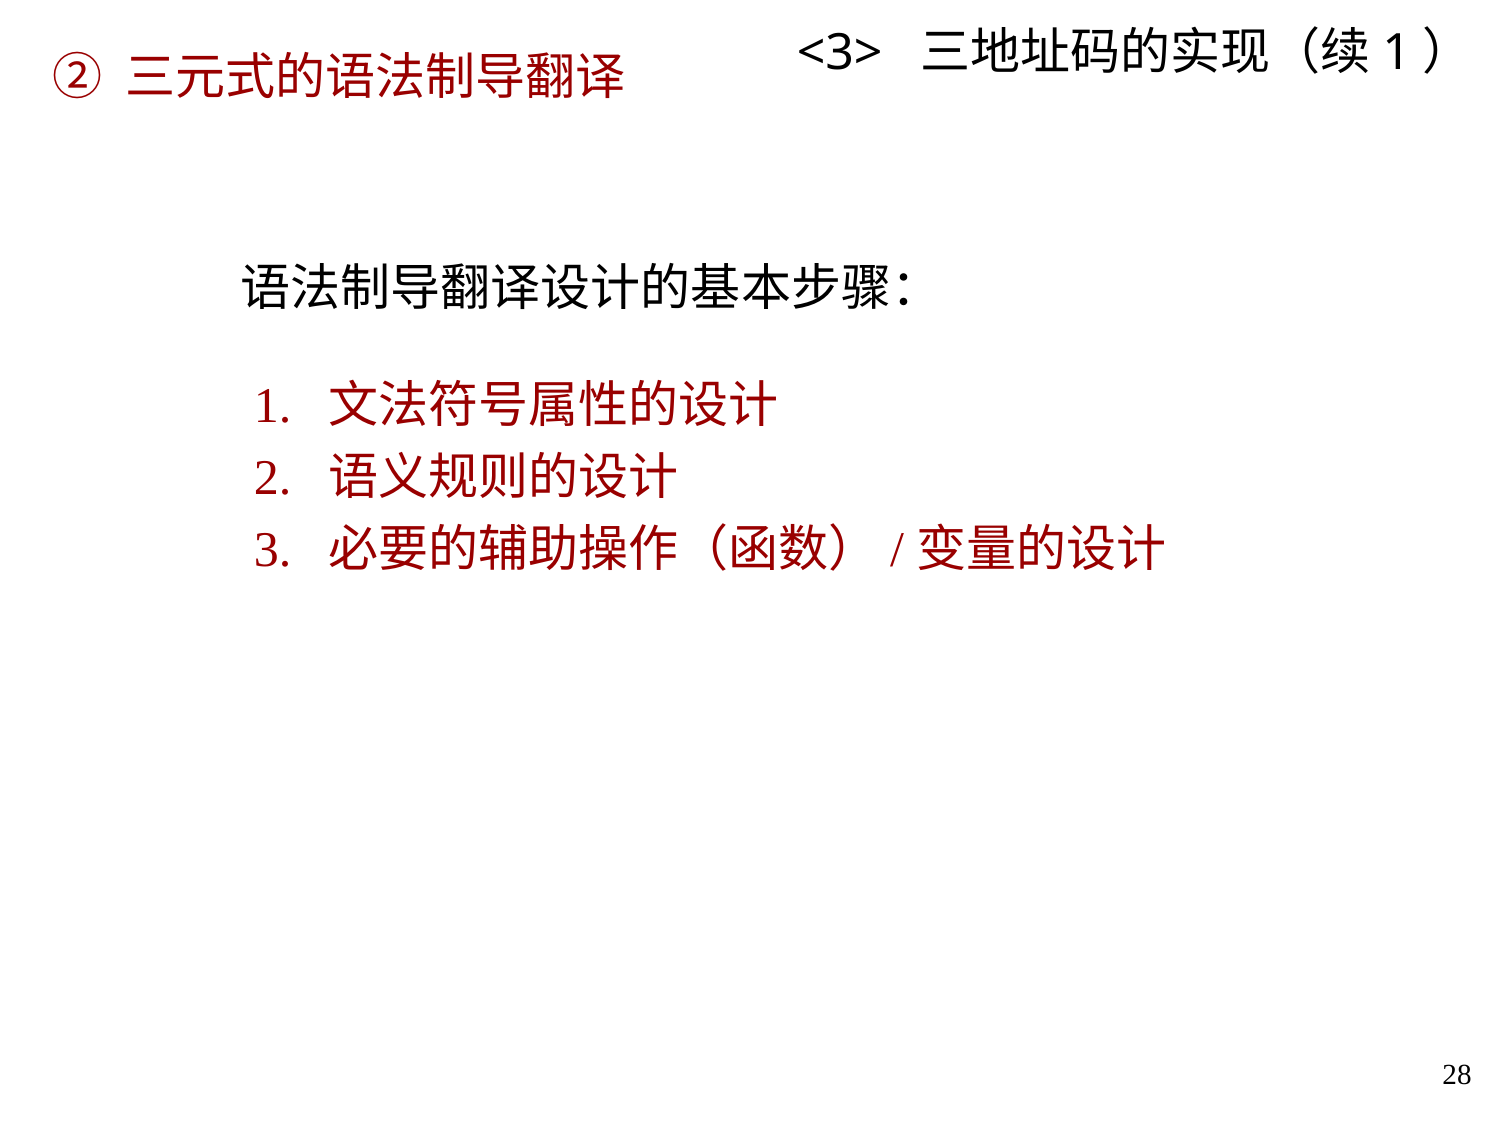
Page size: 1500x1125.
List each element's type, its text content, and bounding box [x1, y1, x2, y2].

title 语法制导翻译设计的基本步骤： [225, 247, 1088, 332]
text_box <3> 三地址码的实现（续1） [762, 12, 1488, 88]
text_box 1. 文法符号属性的设计 2. 语义规则的设计 3. 必要的辅助操作（函数）/变量的设计 [238, 353, 1331, 584]
text_box ② 三元式的语法制导翻译 [37, 37, 727, 113]
slide_number 28 [1149, 1042, 1488, 1103]
